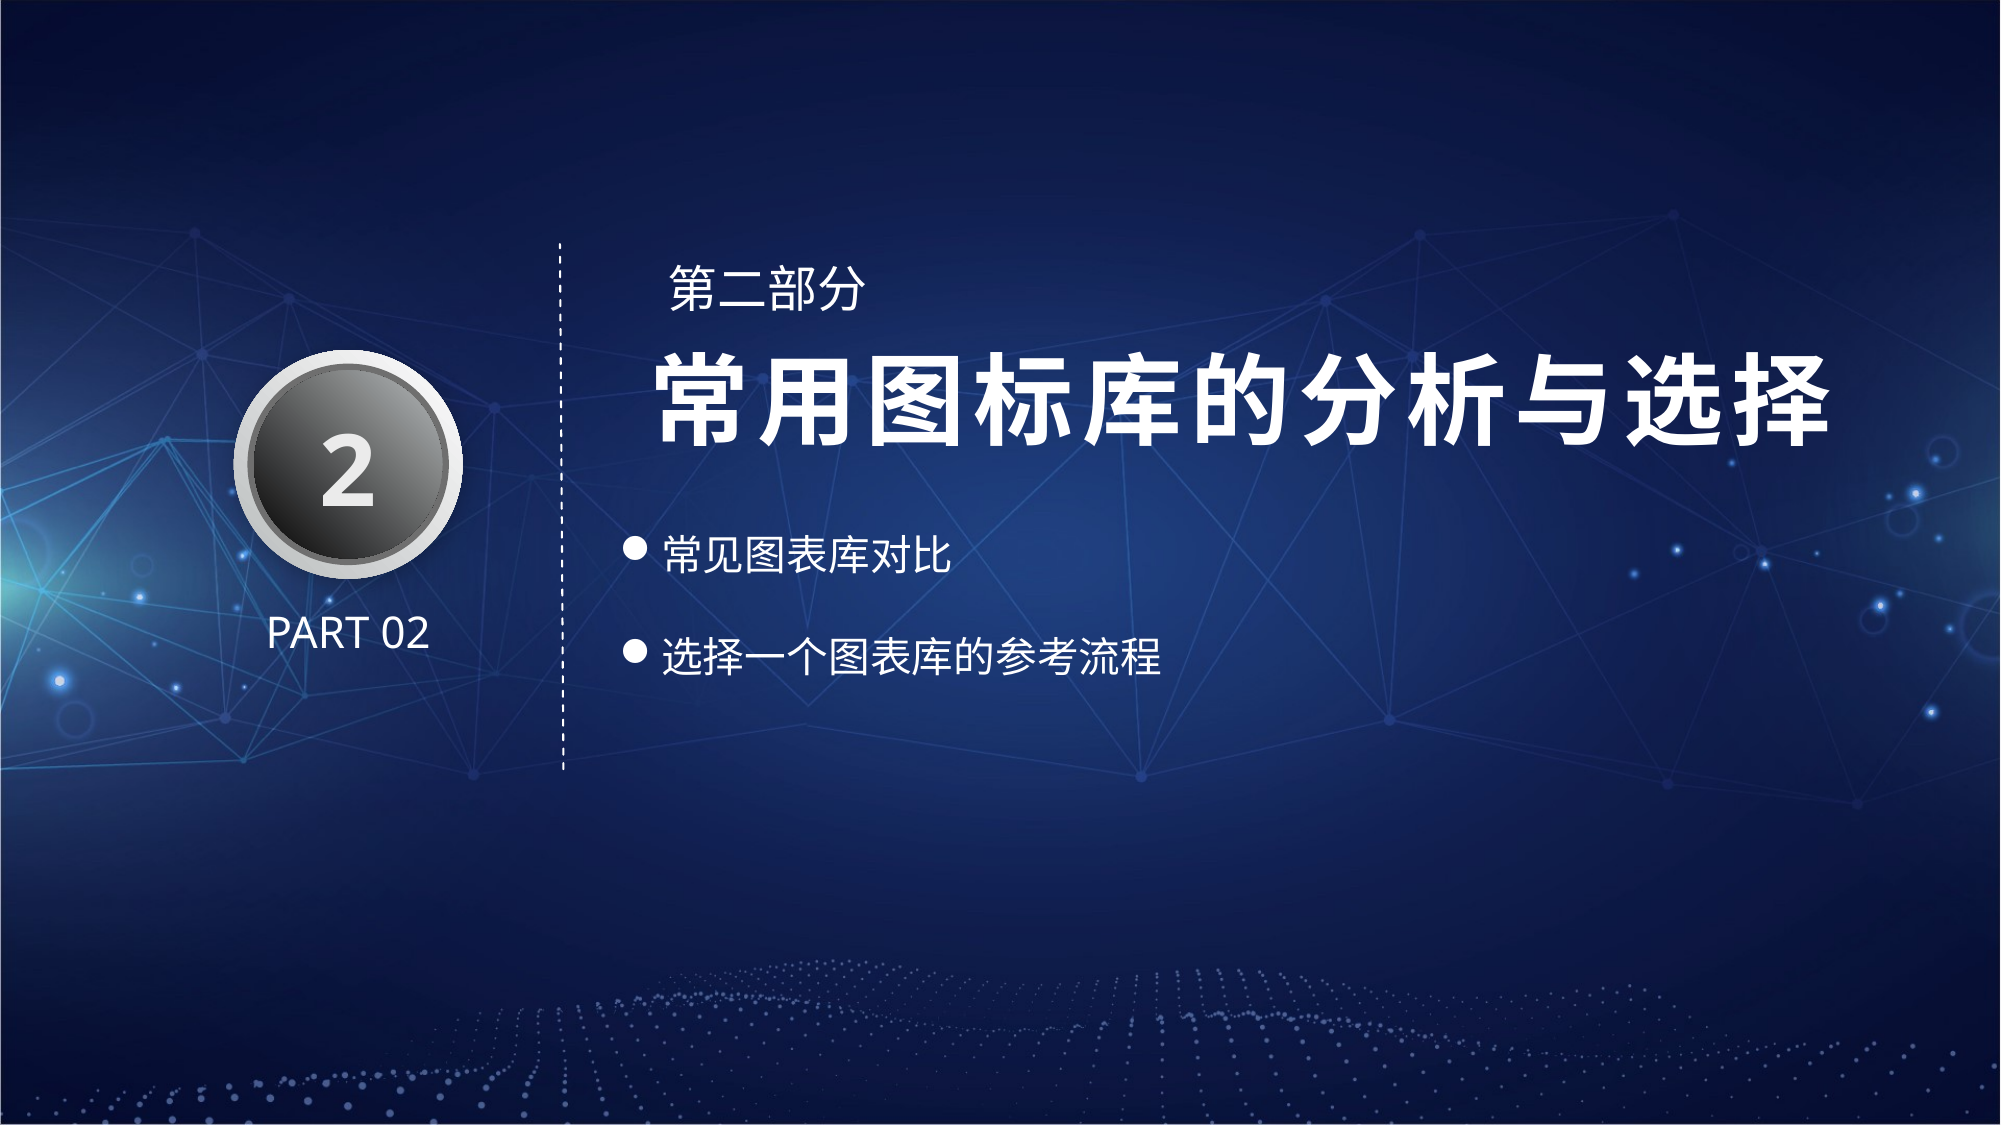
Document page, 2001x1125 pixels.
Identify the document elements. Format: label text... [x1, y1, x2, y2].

text_box 第二部分 常用图标库的分析与选择 [629, 247, 1854, 468]
text_box PART 02 [249, 604, 447, 657]
text_box 选择一个图表库的参考流程 [619, 631, 1692, 682]
picture [0, 0, 2001, 1125]
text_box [559, 243, 564, 770]
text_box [233, 349, 463, 579]
text_box 常见图表库对比 [619, 528, 1692, 579]
